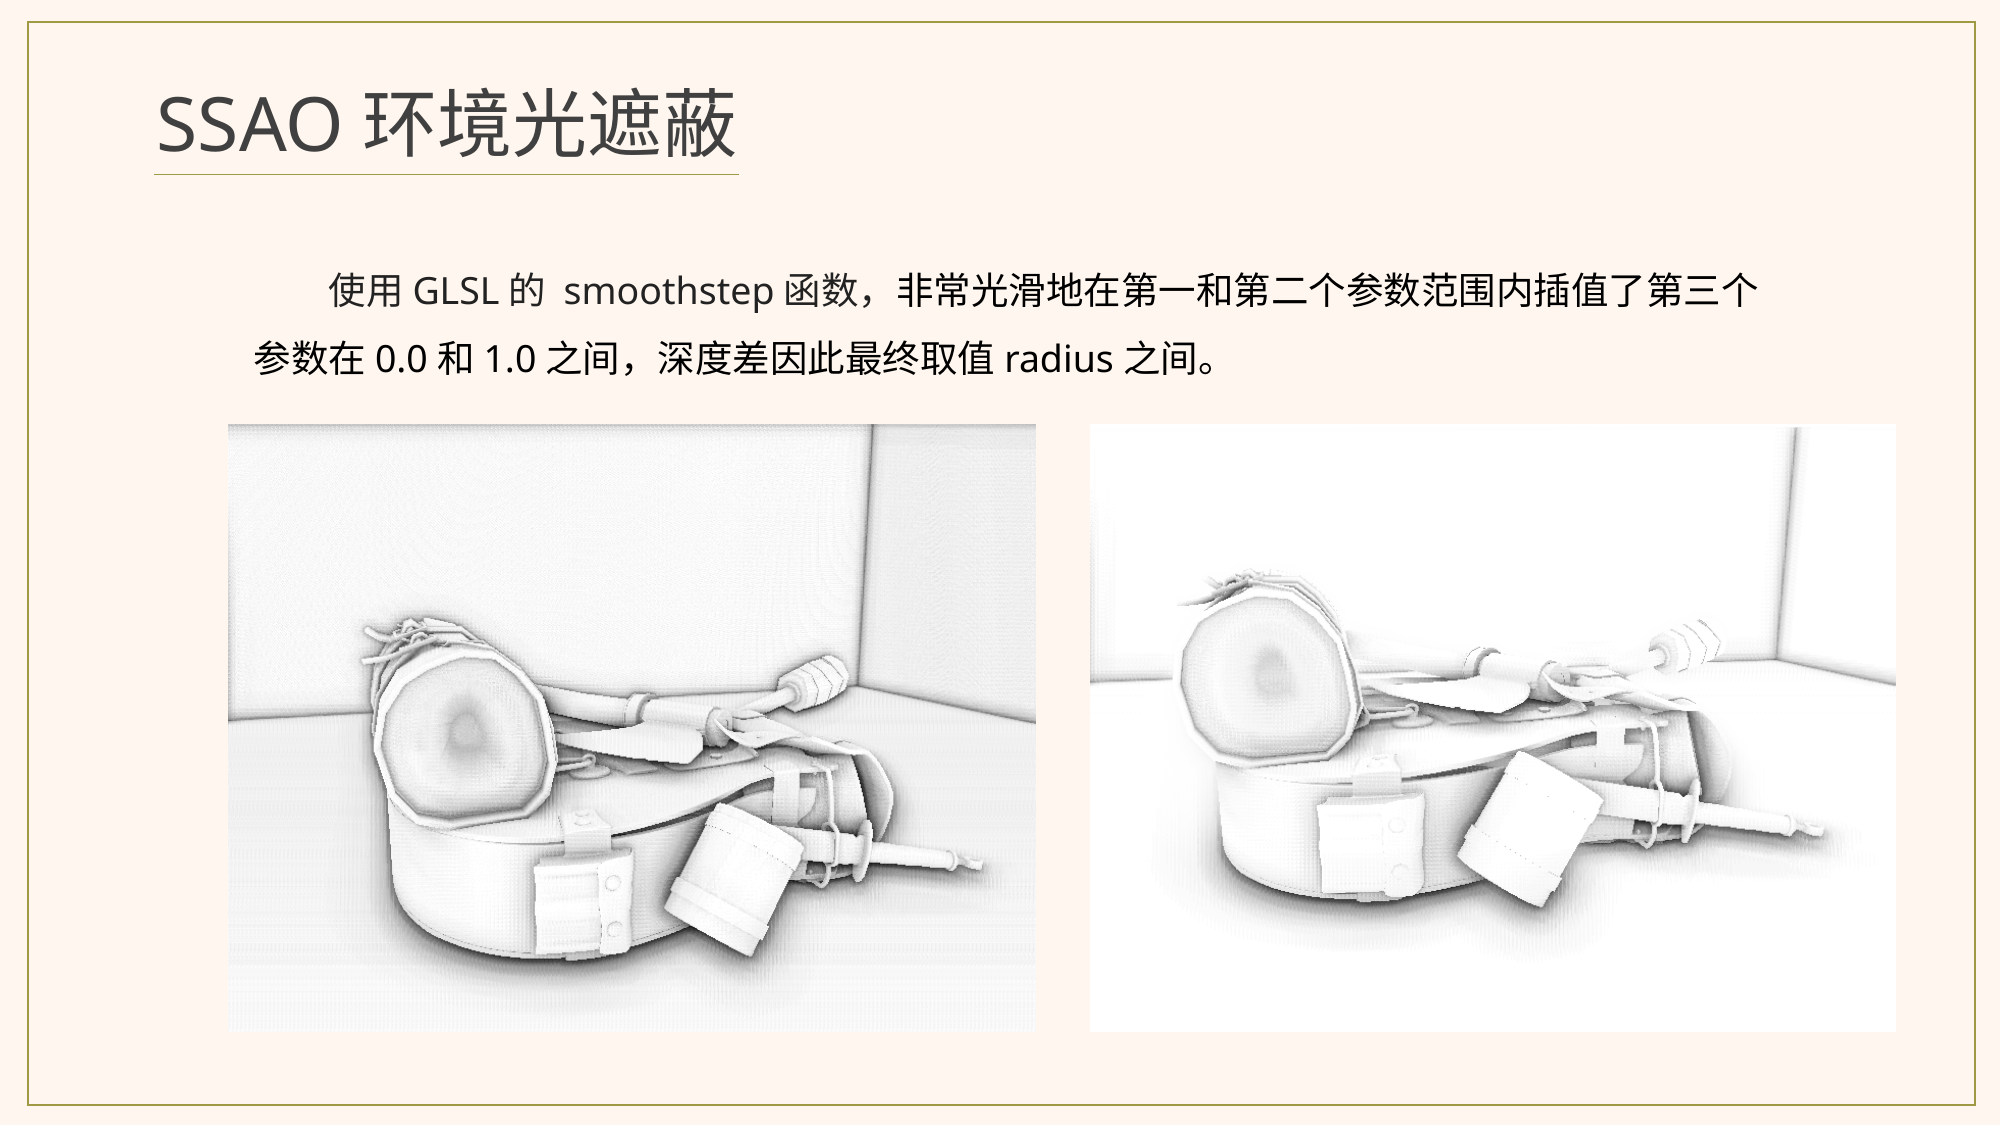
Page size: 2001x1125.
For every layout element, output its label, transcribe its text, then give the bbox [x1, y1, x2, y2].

picture [227, 424, 1036, 1032]
picture [1090, 424, 1896, 1032]
text_box 使用GLSL的 smoothstep函数，非常光滑地在第一和第二个参数范围内插值了第三个参数在0.0和1.0之间，深度差因此最终取值radius之间。 [238, 237, 1805, 388]
text_box [27, 21, 1976, 1106]
